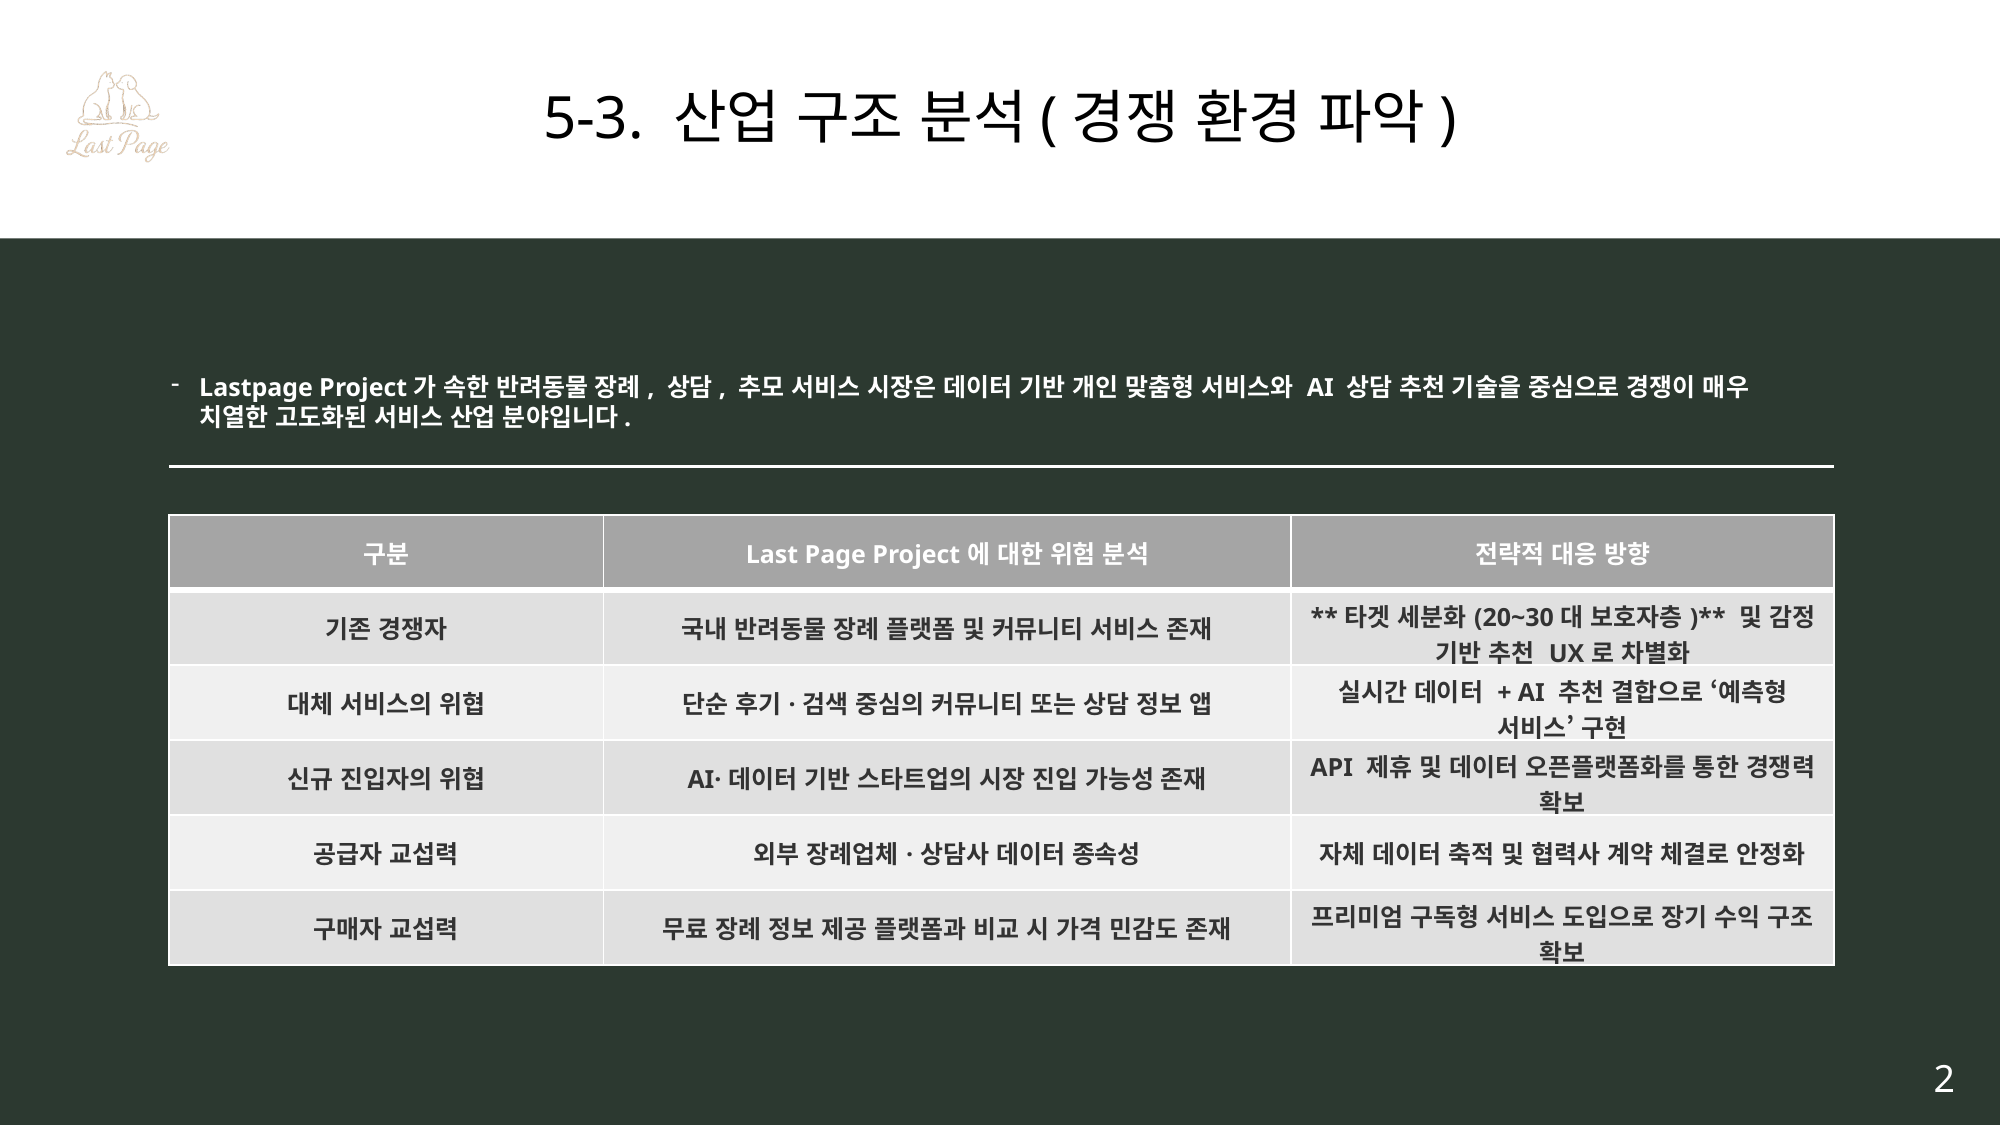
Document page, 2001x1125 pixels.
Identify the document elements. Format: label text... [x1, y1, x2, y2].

table_cell 실시간 데이터 + AI 추천 결합으로 ‘예측형 서비스’ 구현 [1292, 666, 1833, 739]
picture [51, 52, 185, 187]
table_cell 대체 서비스의 위협 [170, 666, 603, 739]
table_cell 무료 장례 정보 제공 플랫폼과 비교 시 가격 민감도 존재 [604, 891, 1290, 964]
text_box 2 [1888, 1048, 2000, 1108]
table_cell API 제휴 및 데이터 오픈플랫폼화를 통한 경쟁력 확보 [1292, 741, 1833, 814]
table_header Last Page Project에 대한 위험 분석 [604, 516, 1290, 587]
table_cell 신규 진입자의 위협 [170, 741, 603, 814]
table_cell AI·데이터 기반 스타트업의 시장 진입 가능성 존재 [604, 741, 1290, 814]
table_cell 구매자 교섭력 [170, 891, 603, 964]
text_box Lastpage Project가 속한 반려동물 장례, 상담, 추모 서비스 시장은 데이터 기반 개인 맞춤형 서비스와 AI 상담 추천 기술을 중심으로 경쟁이 매우 치열한 고도화된 서비스 산업 분야입니다. [156, 363, 1835, 439]
table_header 구분 [170, 516, 603, 587]
table_cell 기존 경쟁자 [170, 593, 603, 664]
table_cell 자체 데이터 축적 및 협력사 계약 체결로 안정화 [1292, 816, 1833, 889]
table_cell 국내 반려동물 장례 플랫폼 및 커뮤니티 서비스 존재 [604, 593, 1290, 664]
table_cell 공급자 교섭력 [170, 816, 603, 889]
table_cell 프리미엄 구독형 서비스 도입으로 장기 수익 구조 확보 [1292, 891, 1833, 964]
table_header 전략적 대응 방향 [1292, 516, 1833, 587]
table_cell 단순 후기·검색 중심의 커뮤니티 또는 상담 정보 앱 [604, 666, 1290, 739]
text_box [124, 126, 1934, 1087]
table_cell 외부 장례업체·상담사 데이터 종속성 [604, 816, 1290, 889]
table_cell **타겟 세분화(20~30대 보호자층)** 및 감정 기반 추천 UX로 차별화 [1292, 593, 1833, 664]
text_box 5-3. 산업 구조 분석(경쟁 환경 파악) [0, 0, 2000, 239]
